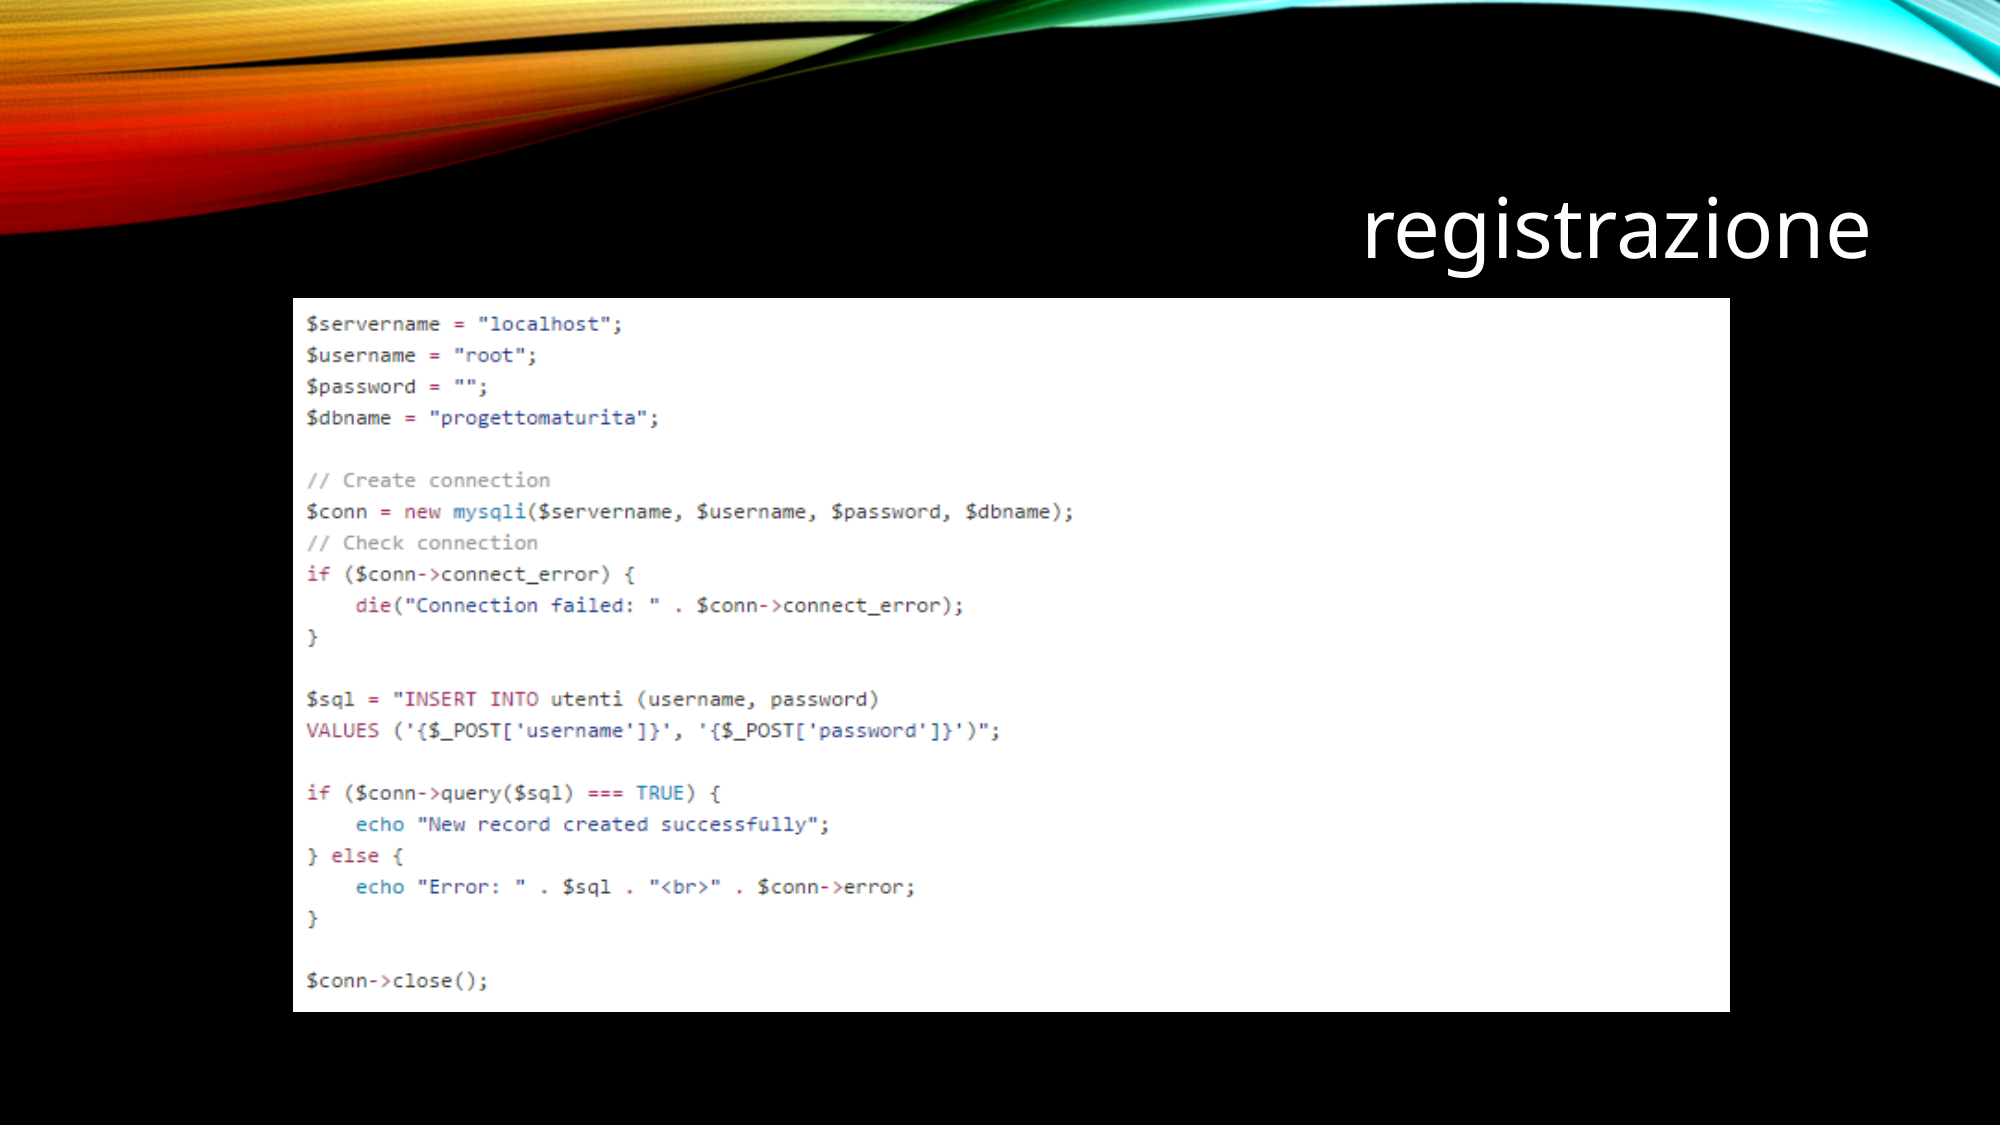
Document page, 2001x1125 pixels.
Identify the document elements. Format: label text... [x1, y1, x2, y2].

picture [0, 0, 2000, 237]
text_box registrazione [474, 125, 1888, 338]
picture [292, 297, 1730, 1012]
